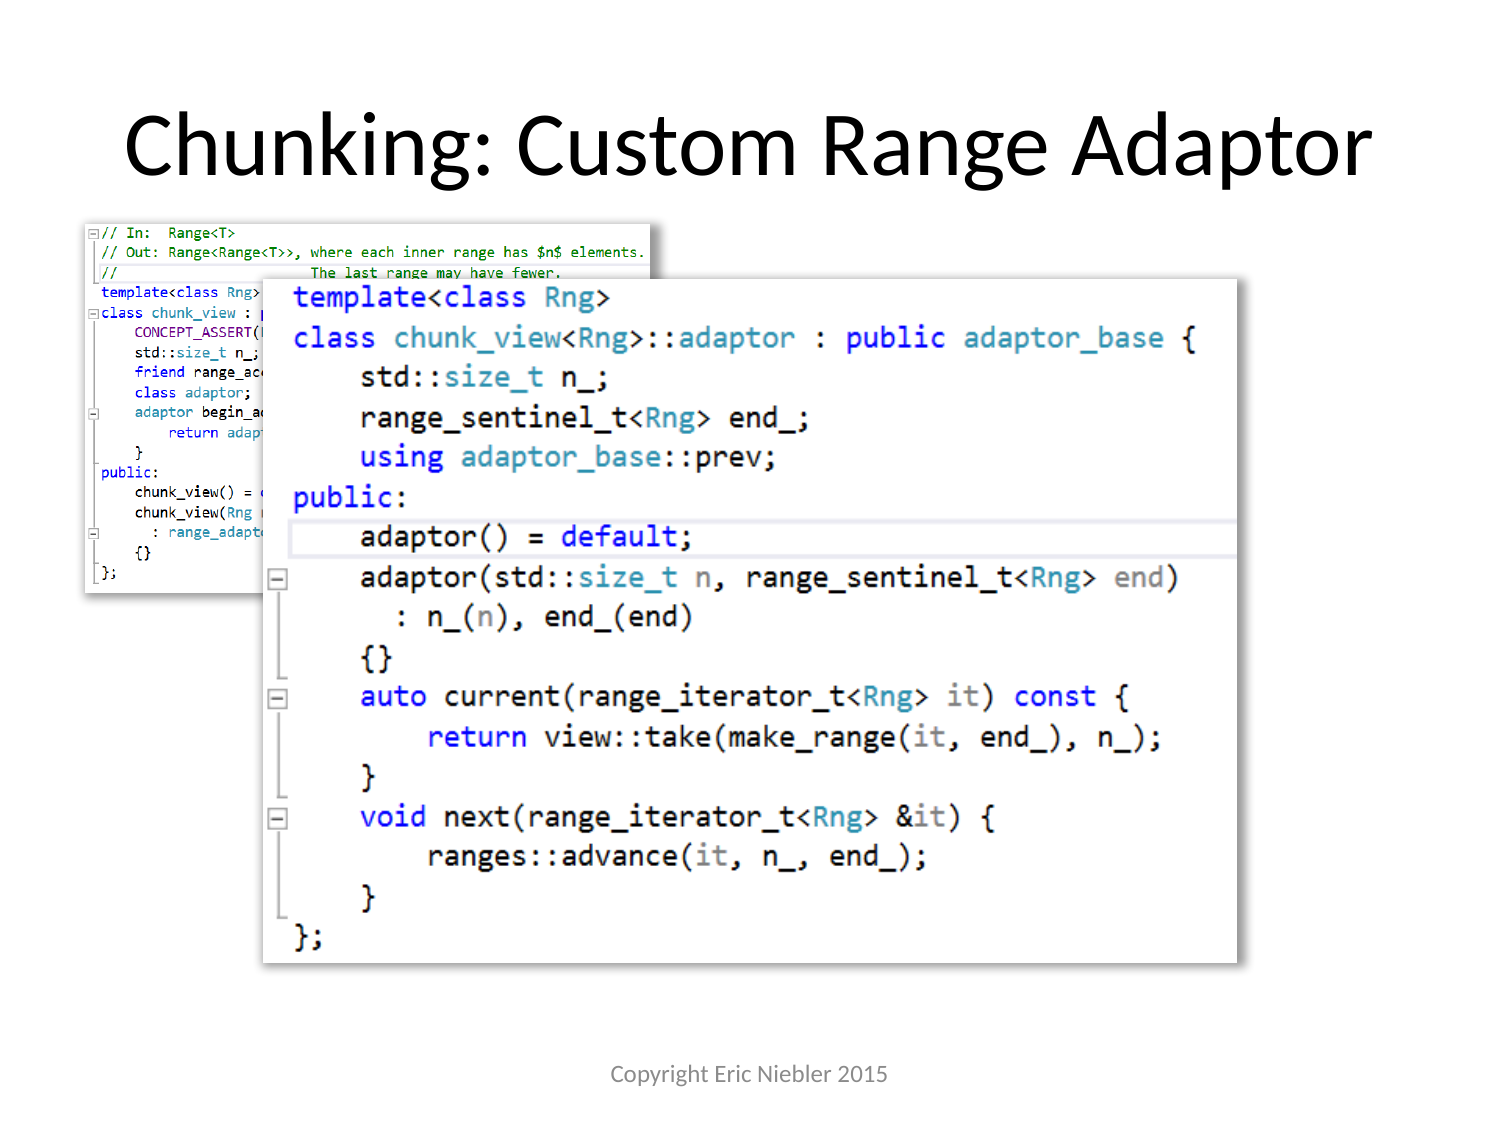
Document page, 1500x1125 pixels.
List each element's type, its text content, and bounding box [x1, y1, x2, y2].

title Chunking: Custom Range Adaptor [75, 45, 1425, 233]
footer Copyright Eric Niebler 2015 [512, 1042, 988, 1103]
picture [84, 224, 1237, 963]
